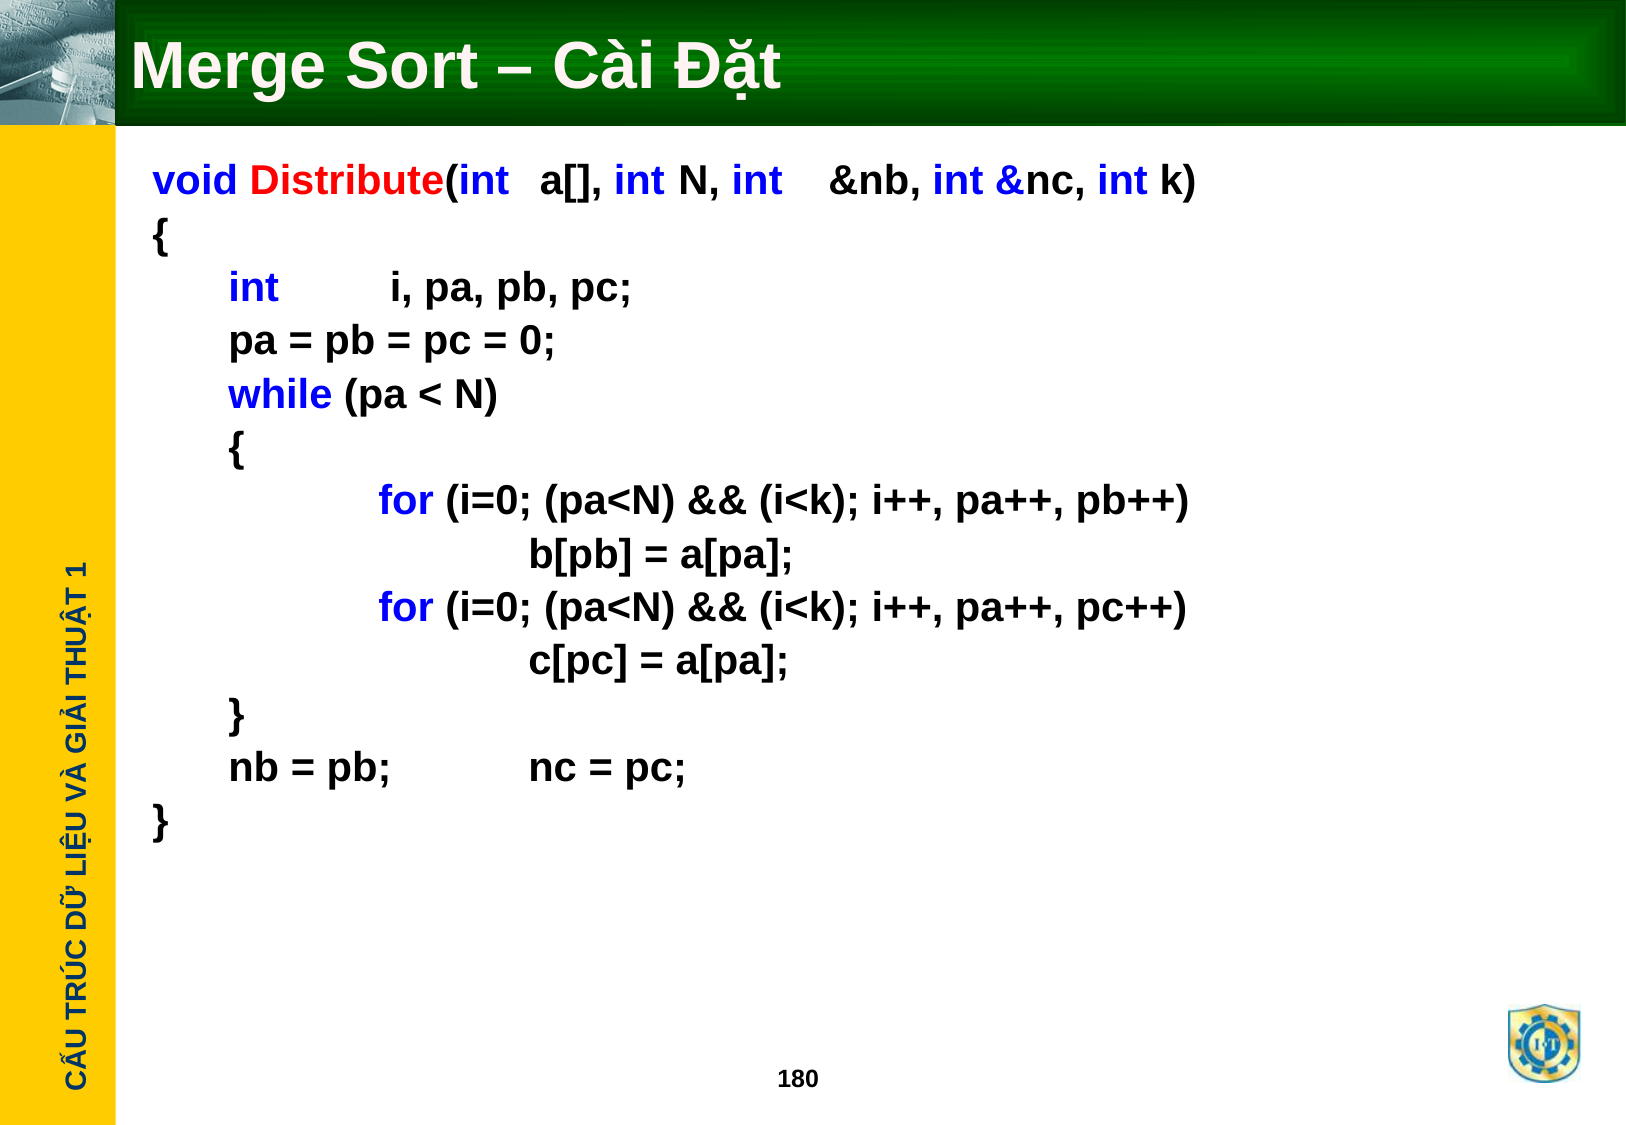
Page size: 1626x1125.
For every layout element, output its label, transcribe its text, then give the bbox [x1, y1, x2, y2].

picture [0, 0, 116, 125]
picture [1508, 1004, 1581, 1083]
title Merge Sort – Cài Đặt [115, 0, 1625, 123]
list void Distribute(int a[], int N, int &nb, int &nc, int k) { int i, pa, pb, pc; pa = pb = pc = 0; while (pa < N) { for (i=0; (pa<N) && (i<k); i++, pa++, pb++) b[pb] = a[pa]; for (i=0; (pa<N) && (i<k); i++, pa++, pc++) c[pc] = a[pa]; } nb = pb; nc = pc; } [137, 151, 1625, 977]
